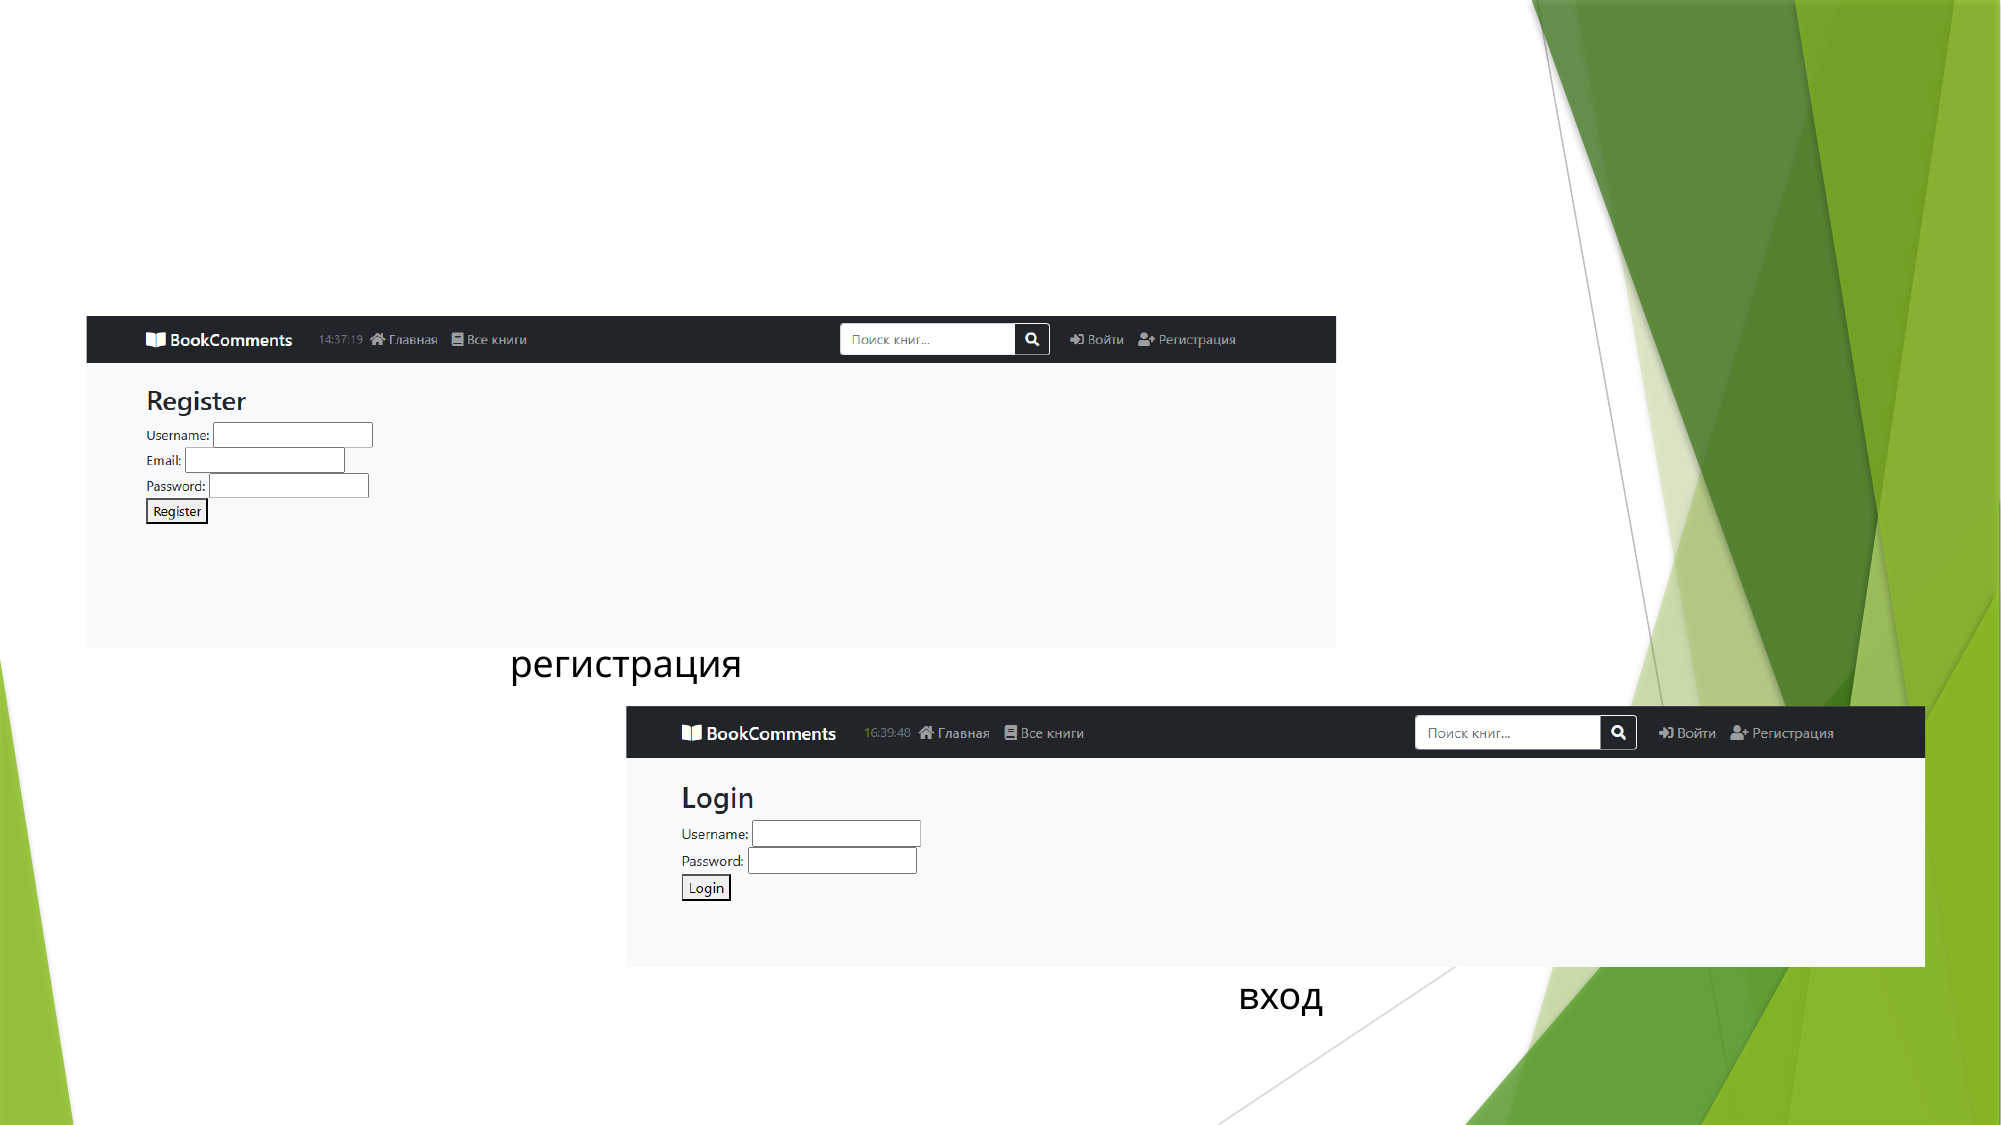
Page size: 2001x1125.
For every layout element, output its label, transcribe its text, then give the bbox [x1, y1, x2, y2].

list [85, 316, 1337, 649]
text_box вход [1223, 975, 1338, 1025]
text_box регистрация [495, 658, 758, 693]
picture [625, 706, 1926, 967]
